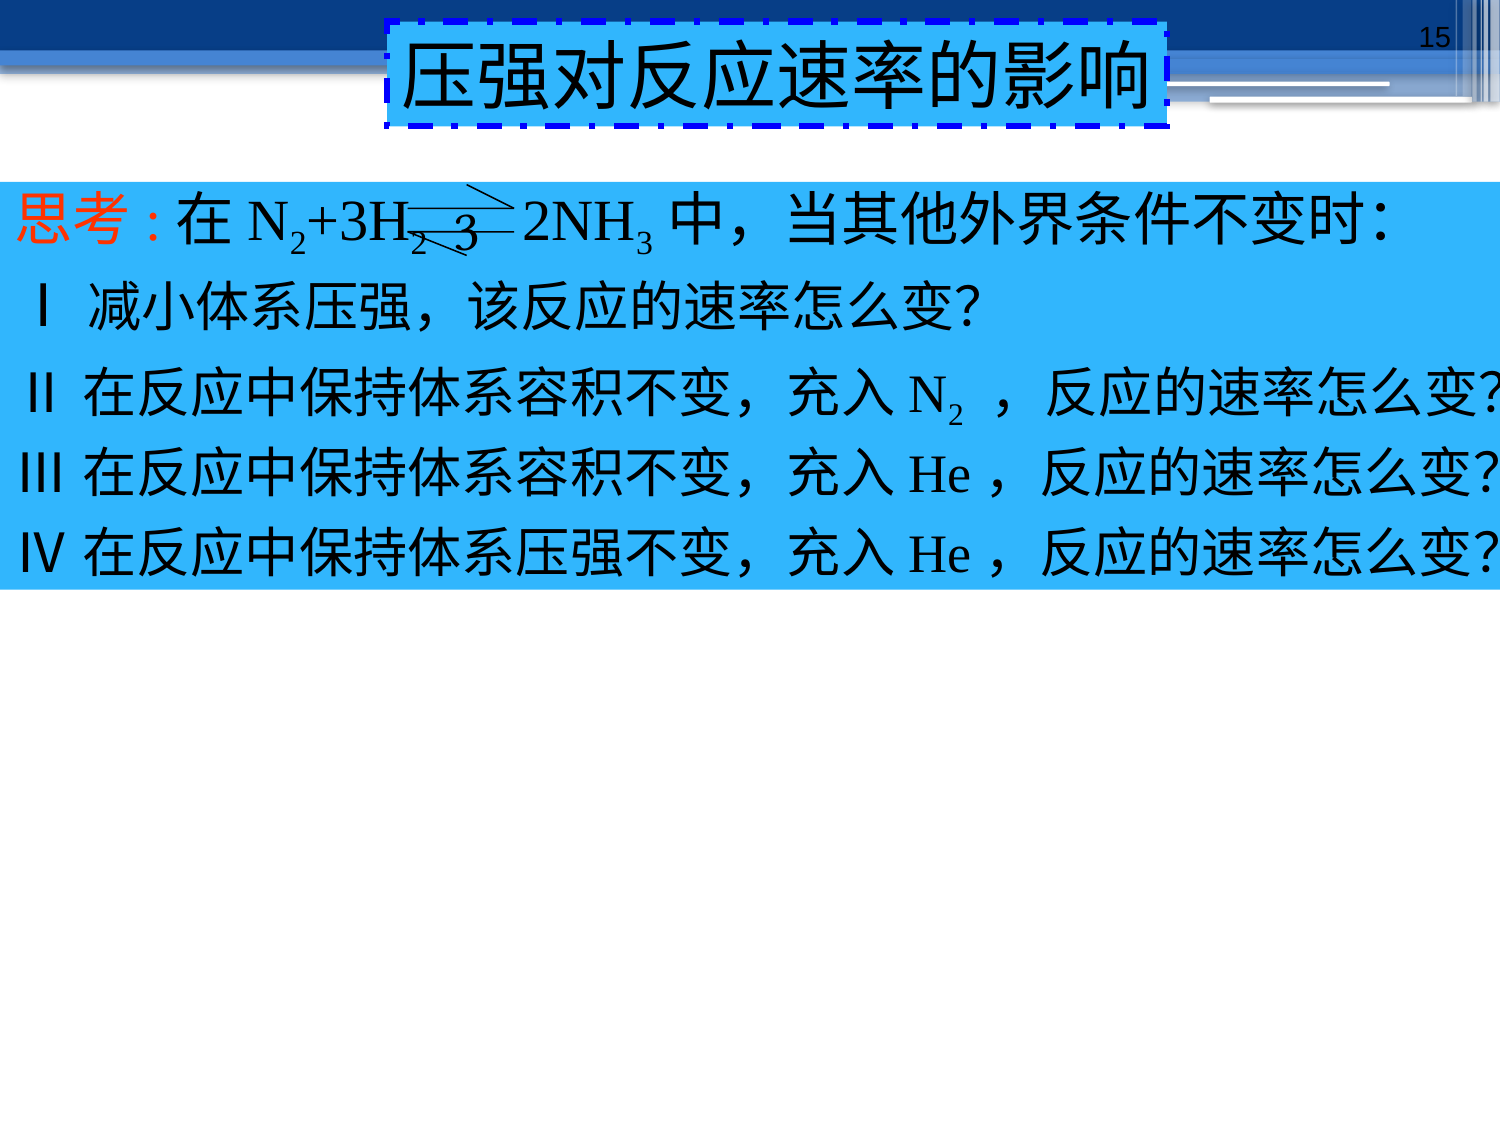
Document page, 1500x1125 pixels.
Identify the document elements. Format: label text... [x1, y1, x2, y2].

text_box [407, 184, 515, 256]
text_box 压强对反应速率的影响 [387, 21, 1167, 127]
slide_number 15 [1341, 0, 1466, 61]
text_box 思考:在N2+3H2  2NH3中，当其他外界条件不变时： Ⅰ减小体系压强，该反应的速率怎么变？ Ⅱ在反应中保持体系容积不变，充入N2 ，反应的速率怎么变？ Ⅲ在反应中保持体系容积不变，充入He，反应的速率怎么变？ Ⅳ在反应中保持体系压强不变，充入He，反应的速率怎么变？ [0, 181, 1500, 590]
